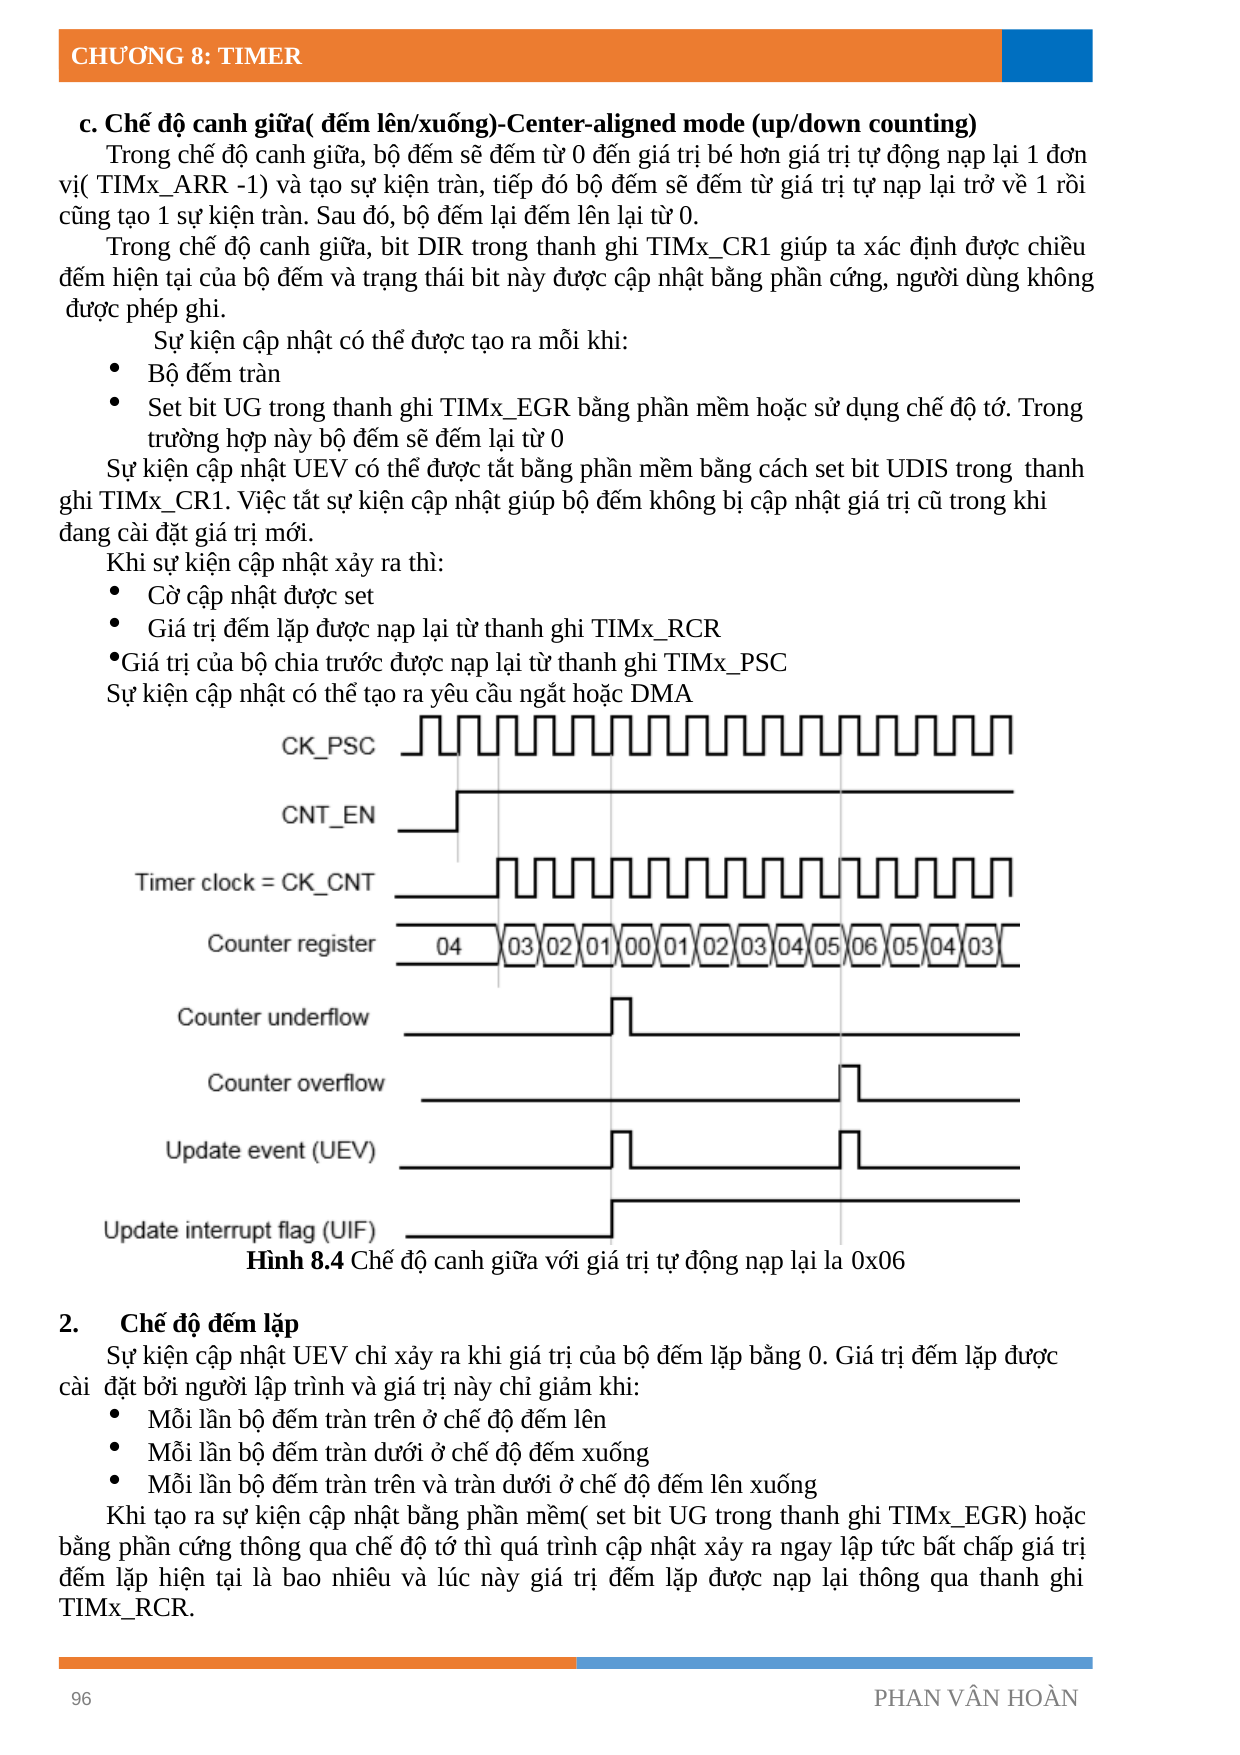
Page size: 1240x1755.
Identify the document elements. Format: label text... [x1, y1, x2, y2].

text_box PHAN VÂN HOÀN [871, 1679, 1083, 1712]
text_box [104, 714, 1020, 1245]
text_box [1002, 29, 1093, 83]
text_box CHƯƠNG 8: TIMER [58, 29, 1002, 70]
text_box Hình 8.4 Chế độ canh giữa với giá trị tự động nạp lại la 0x06 Chế độ đếm lặp Sự kiện cập nhật UEV chỉ xảy ra khi giá trị của bộ đếm lặp bằng 0. Giá trị đếm lặp được cài đặt bởi người lập trình và giá trị này chỉ giảm khi: Mỗi lần bộ đếm tràn trên ở chế độ đếm lên Mỗi lần bộ đếm tràn dưới ở chế độ đếm xuống Mỗi lần bộ đếm tràn trên và tràn dưới ở chế độ đếm lên xuống Khi tạo ra sự kiện cập nhật bằng phần mềm( set bit UG trong thanh ghi TIMx_EGR) hoặc bằng phần cứng thông qua chế độ tớ thì quá trình cập nhật xảy ra ngay lập tức bất chấp giá trị đếm lặp hiện tại là bao nhiêu và lúc này giá trị đếm lặp được nạp lại thông qua thanh ghi TIMx_RCR. [56, 1240, 1095, 1624]
text_box c. Chế độ canh giữa( đếm lên/xuống)-Center-aligned mode (up/down counting) Trong chế độ canh giữa, bộ đếm sẽ đếm từ 0 đến giá trị bé hơn giá trị tự động nạp lại 1 đơn vị( TIMx_ARR -1) và tạo sự kiện tràn, tiếp đó bộ đếm sẽ đếm từ giá trị tự nạp lại trở về 1 rồi cũng tạo 1 sự kiện tràn. Sau đó, bộ đếm lại đếm lên lại từ 0. Trong chế độ canh giữa, bit DIR trong thanh ghi TIMx_CR1 giúp ta xác định được chiều đếm hiện tại của bộ đếm và trạng thái bit này được cập nhật bằng phần cứng, người dùng không được phép ghi. Sự kiện cập nhật có thể được tạo ra mỗi khi: Bộ đếm tràn Set bit UG trong thanh ghi TIMx_EGR bằng phần mềm hoặc sử dụng chế độ tớ. Trong trường hợp này bộ đếm sẽ đếm lại từ 0 Sự kiện cập nhật UEV có thể được tắt bằng phần mềm bằng cách set bit UDIS trong thanh ghi TIMx_CR1. Việc tắt sự kiện cập nhật giúp bộ đếm không bị cập nhật giá trị cũ trong khi đang cài đặt giá trị mới. Khi sự kiện cập nhật xảy ra thì: Cờ cập nhật được set Giá trị đếm lặp được nạp lại từ thanh ghi TIMx_RCR Giá trị của bộ chia trước được nạp lại từ thanh ghi TIMx_PSC Sự kiện cập nhật có thể tạo ra yêu cầu ngắt hoặc DMA [56, 104, 1096, 708]
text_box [58, 1656, 1093, 1670]
text_box 96 [68, 1684, 94, 1709]
